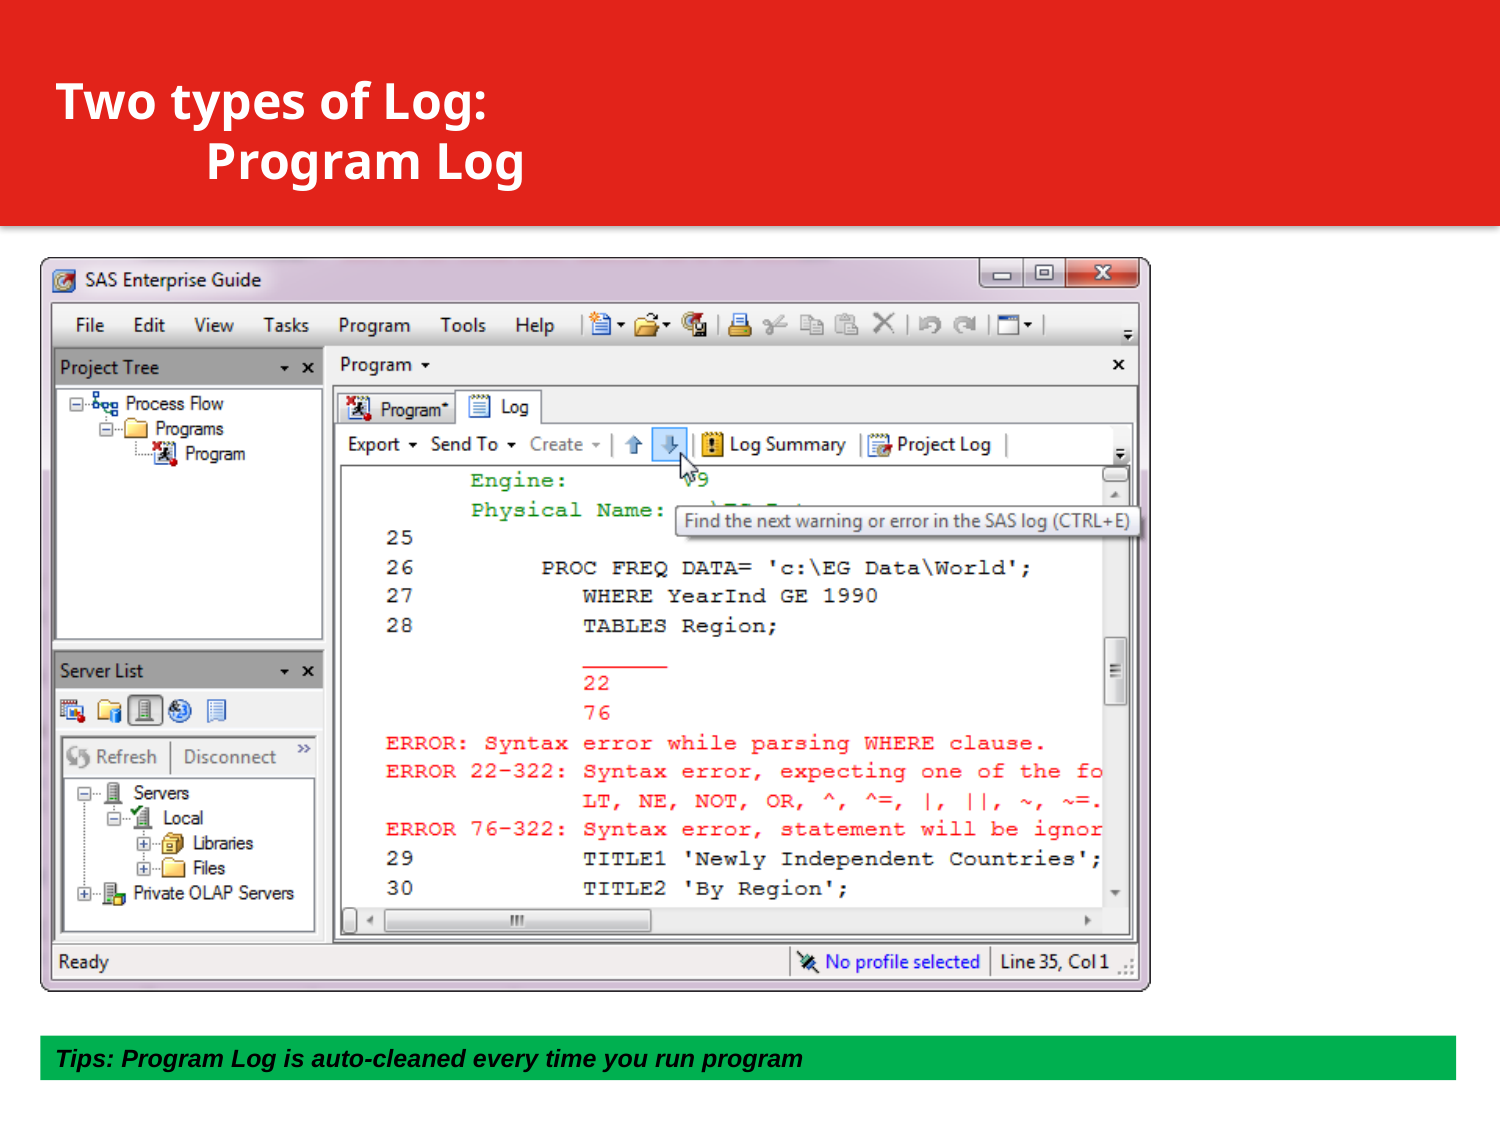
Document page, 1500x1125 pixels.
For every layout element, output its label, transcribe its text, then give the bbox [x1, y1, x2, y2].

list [40, 257, 1151, 992]
text_box Two types of Log: Program Log [40, 48, 1457, 212]
text_box Tips: Program Log is auto-cleaned every time you run program [40, 1035, 1457, 1081]
